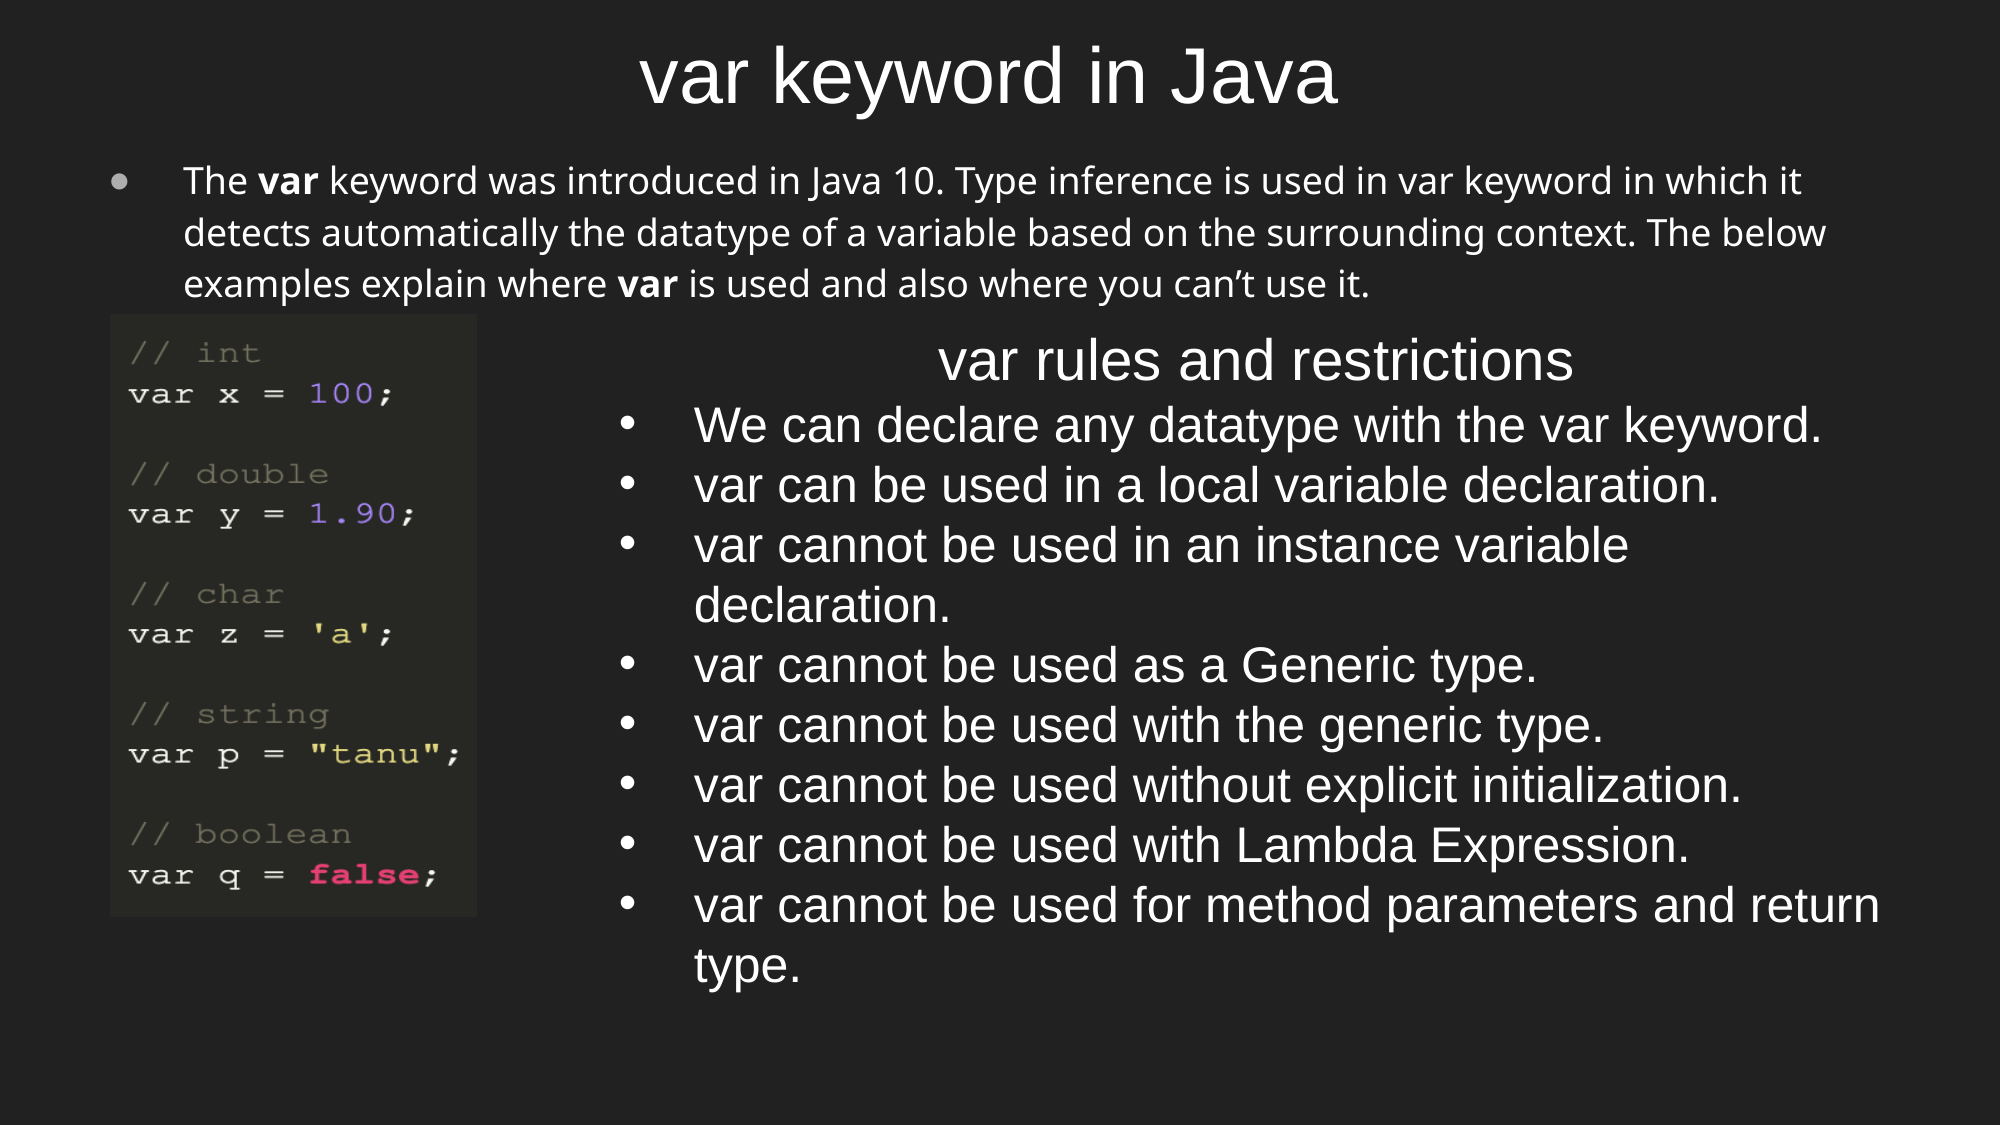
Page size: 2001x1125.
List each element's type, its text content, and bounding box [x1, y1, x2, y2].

title var keyword in Java [68, 9, 1932, 135]
picture [109, 314, 477, 918]
text_box var rules and restrictions We can declare any datatype with the var keyword. var can be used in a local variable declaration. var cannot be used in an instance variable declaration. var cannot be used as a Generic type. var cannot be used with the generic type. var cannot be used without explicit initialization. var cannot be used with Lambda Expression. var cannot be used for method parameters and return type. [604, 314, 1909, 1000]
list The var keyword was introduced in Java 10. Type inference is used in var keyword in which it detects automatically the datatype of a variable based on the surrounding context. The below examples explain where var is used and also where you can’t use it. [68, 135, 1932, 331]
